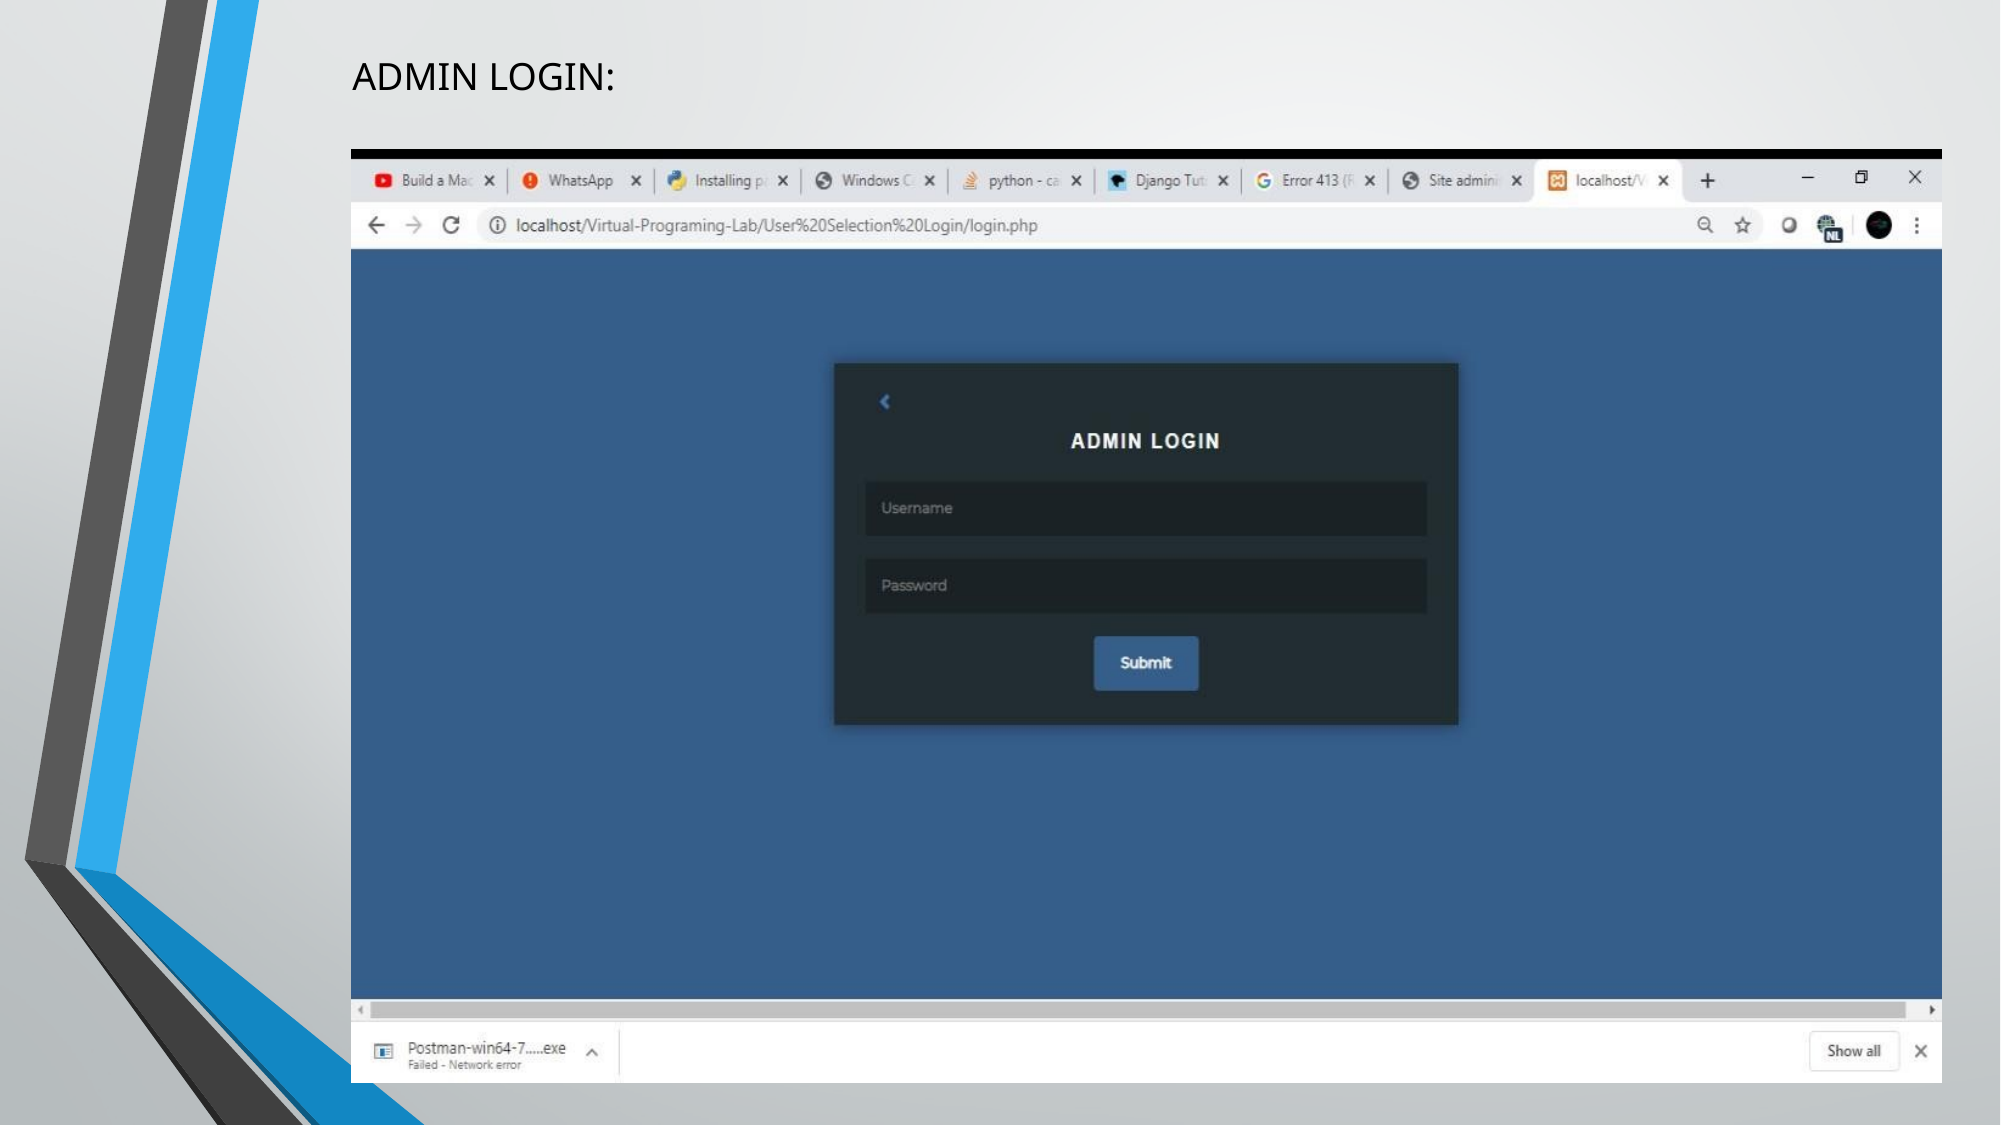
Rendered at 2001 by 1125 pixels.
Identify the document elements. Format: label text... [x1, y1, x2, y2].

text_box ADMIN LOGIN: [337, 45, 631, 105]
picture [351, 149, 1942, 1083]
